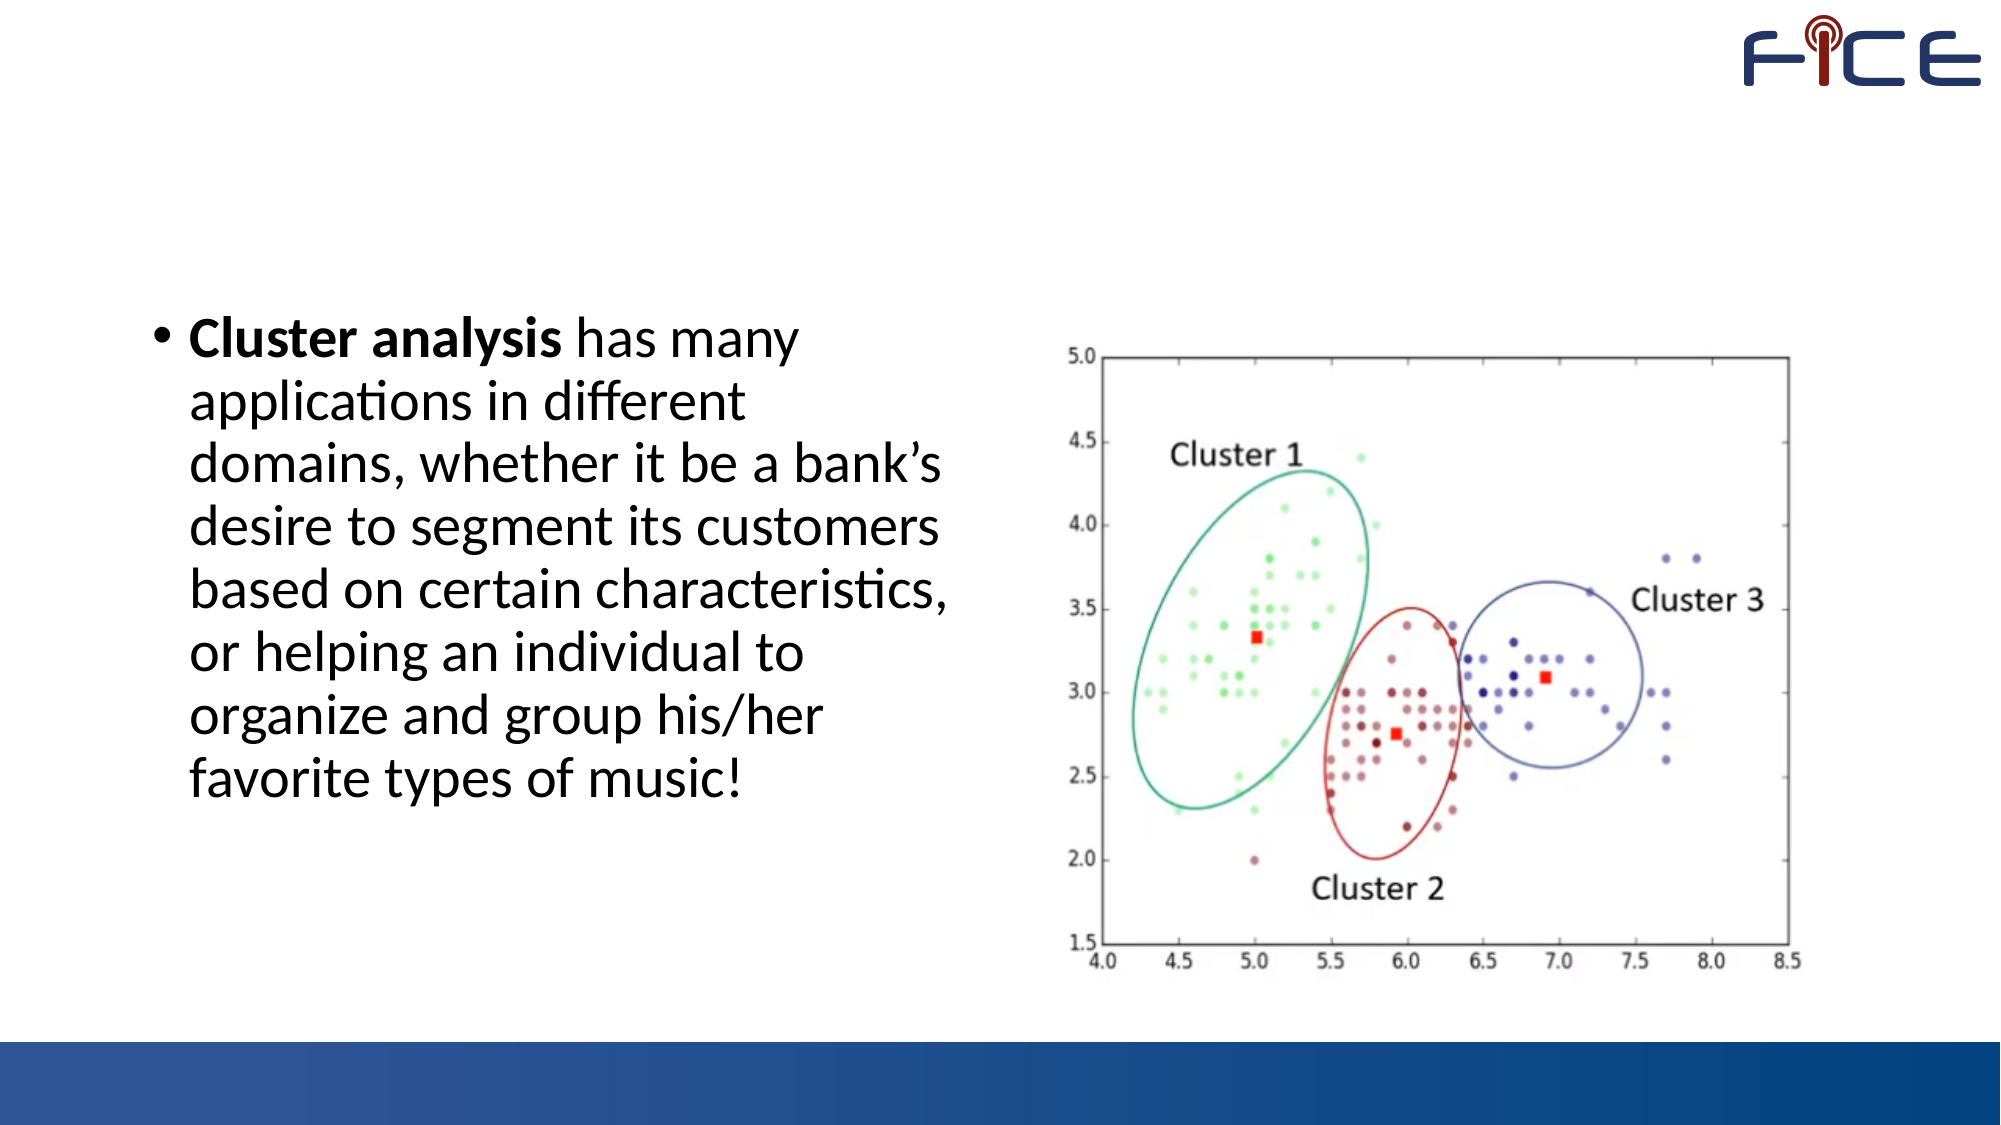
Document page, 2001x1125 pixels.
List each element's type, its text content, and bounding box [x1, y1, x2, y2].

picture [1744, 15, 1981, 86]
list Cluster analysis has many applications in different domains, whether it be a bank’s desire to segment its customers based on certain characteristics, or helping an individual to organize and group his/her favorite types of music! [137, 299, 988, 1014]
picture [1052, 329, 1823, 984]
